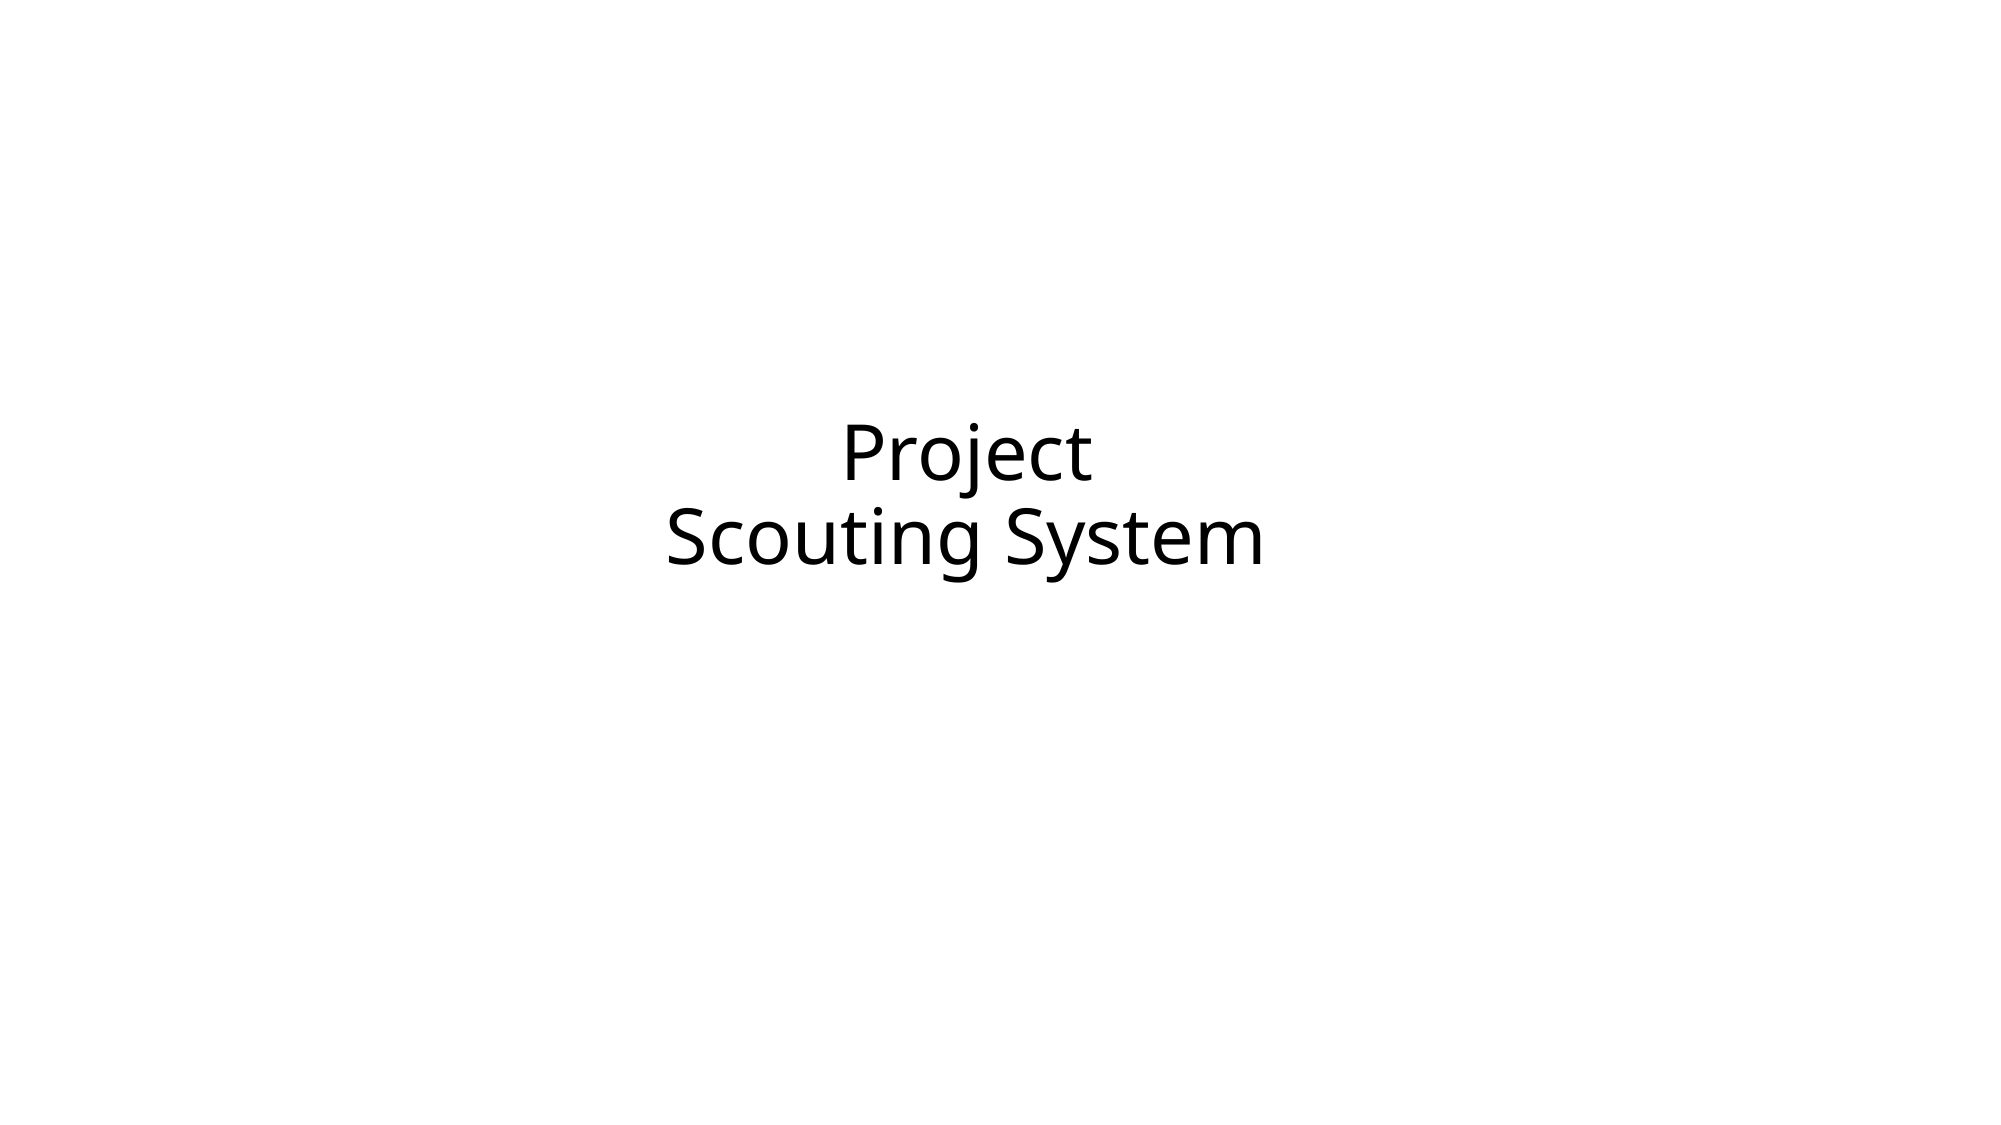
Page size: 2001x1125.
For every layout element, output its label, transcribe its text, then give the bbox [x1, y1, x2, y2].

title Project Scouting System [216, 405, 1717, 589]
